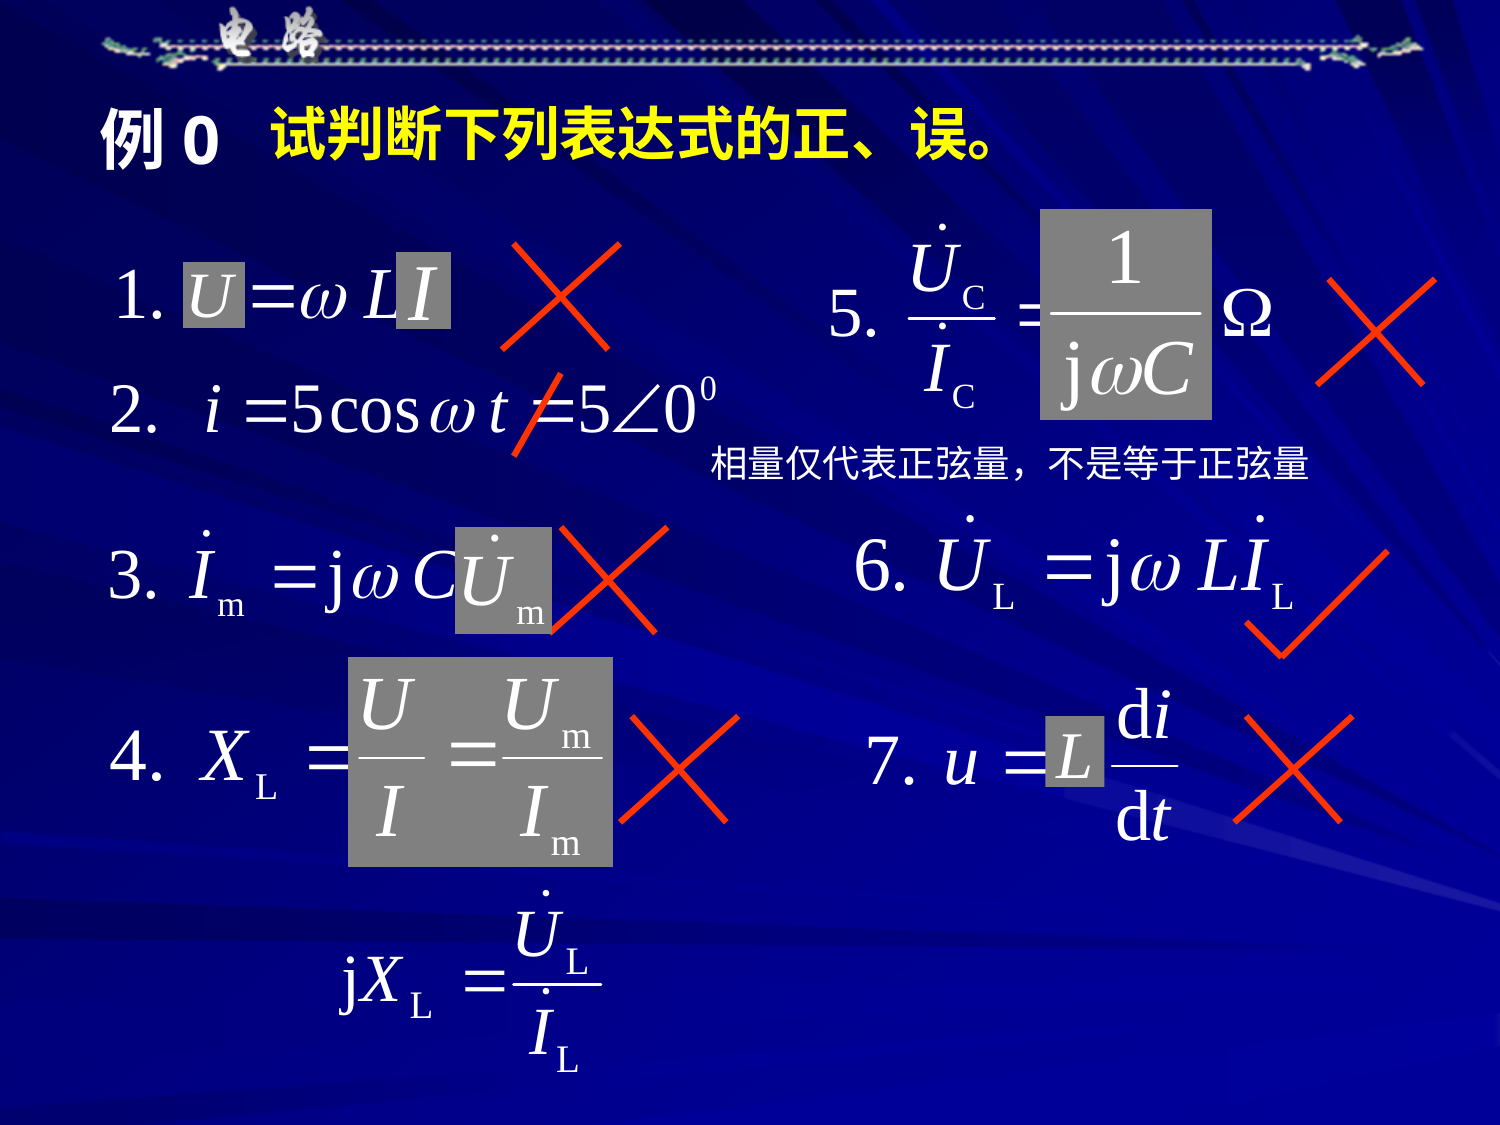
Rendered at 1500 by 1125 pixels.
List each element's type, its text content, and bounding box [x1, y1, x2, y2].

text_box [619, 716, 739, 823]
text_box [112, 255, 434, 331]
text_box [1234, 716, 1353, 823]
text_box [100, 361, 727, 446]
text_box 相量仅代表正弦量，不是等于正弦量 [695, 432, 1406, 493]
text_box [1039, 208, 1213, 421]
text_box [348, 656, 613, 867]
text_box 例0 [67, 90, 254, 185]
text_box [183, 251, 451, 329]
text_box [844, 507, 1306, 620]
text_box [100, 656, 461, 870]
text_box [856, 670, 1187, 854]
picture [0, 0, 1500, 1125]
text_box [100, 522, 550, 627]
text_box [1316, 278, 1436, 386]
text_box 试判断下列表达式的正、误。 [254, 90, 1164, 175]
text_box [820, 220, 1039, 419]
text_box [454, 527, 552, 635]
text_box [552, 527, 668, 634]
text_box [1246, 550, 1388, 658]
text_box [323, 879, 620, 1089]
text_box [1213, 220, 1280, 419]
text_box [501, 243, 620, 350]
